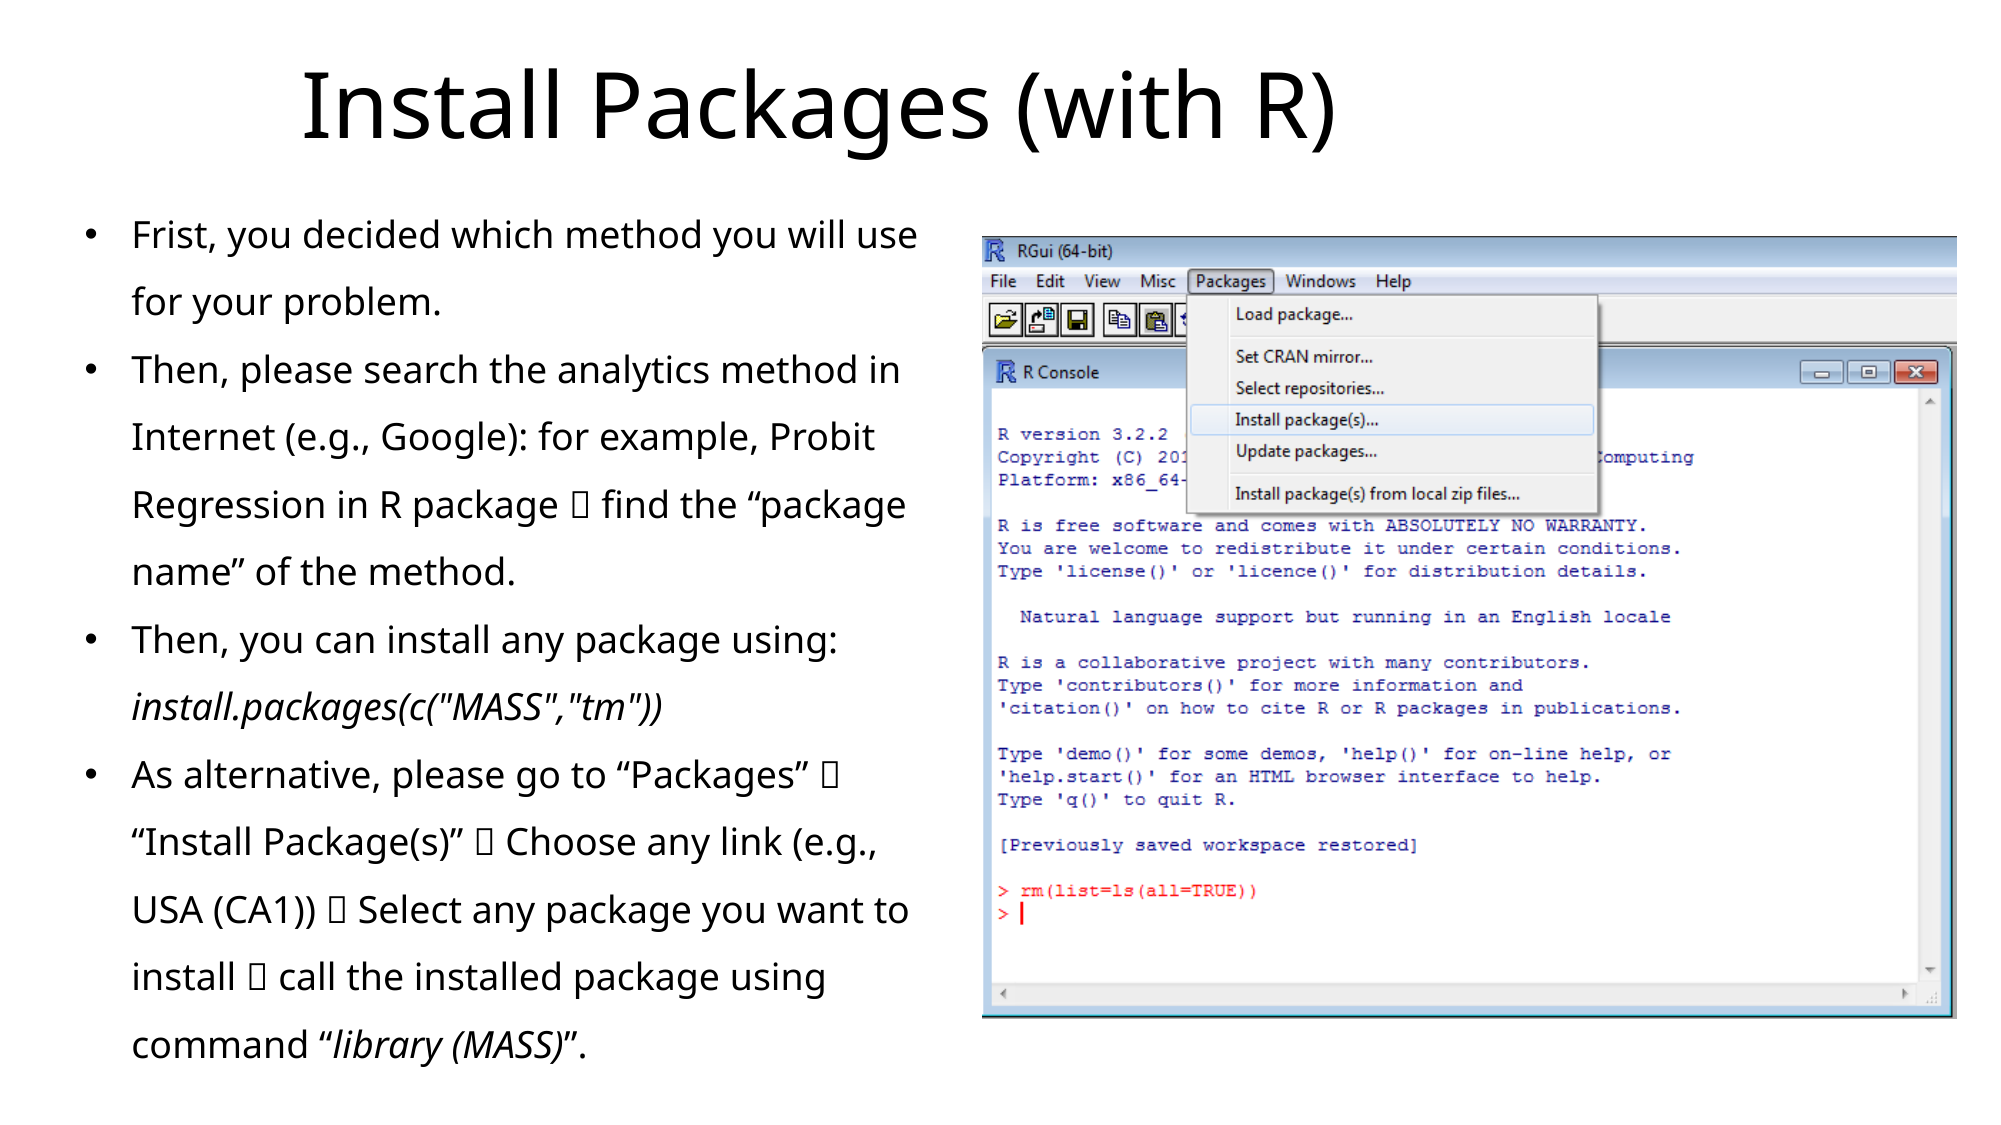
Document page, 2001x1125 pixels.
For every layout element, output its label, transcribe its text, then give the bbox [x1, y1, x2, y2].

picture [982, 236, 1957, 1020]
title Install Packages (with R) [286, 0, 1677, 218]
text_box Frist, you decided which method you will use for your problem. Then, please search the analytics method in Internet (e.g., Google): for example, Probit Regression in R package  find the “package name” of the method. Then, you can install any package using: install.packages(c("MASS","tm")) As alternative, please go to “Packages”  “Install Package(s)”  Choose any link (e.g., USA (CA1))  Select any package you want to install  call the installed package using command “library (MASS)”. [69, 180, 957, 1073]
